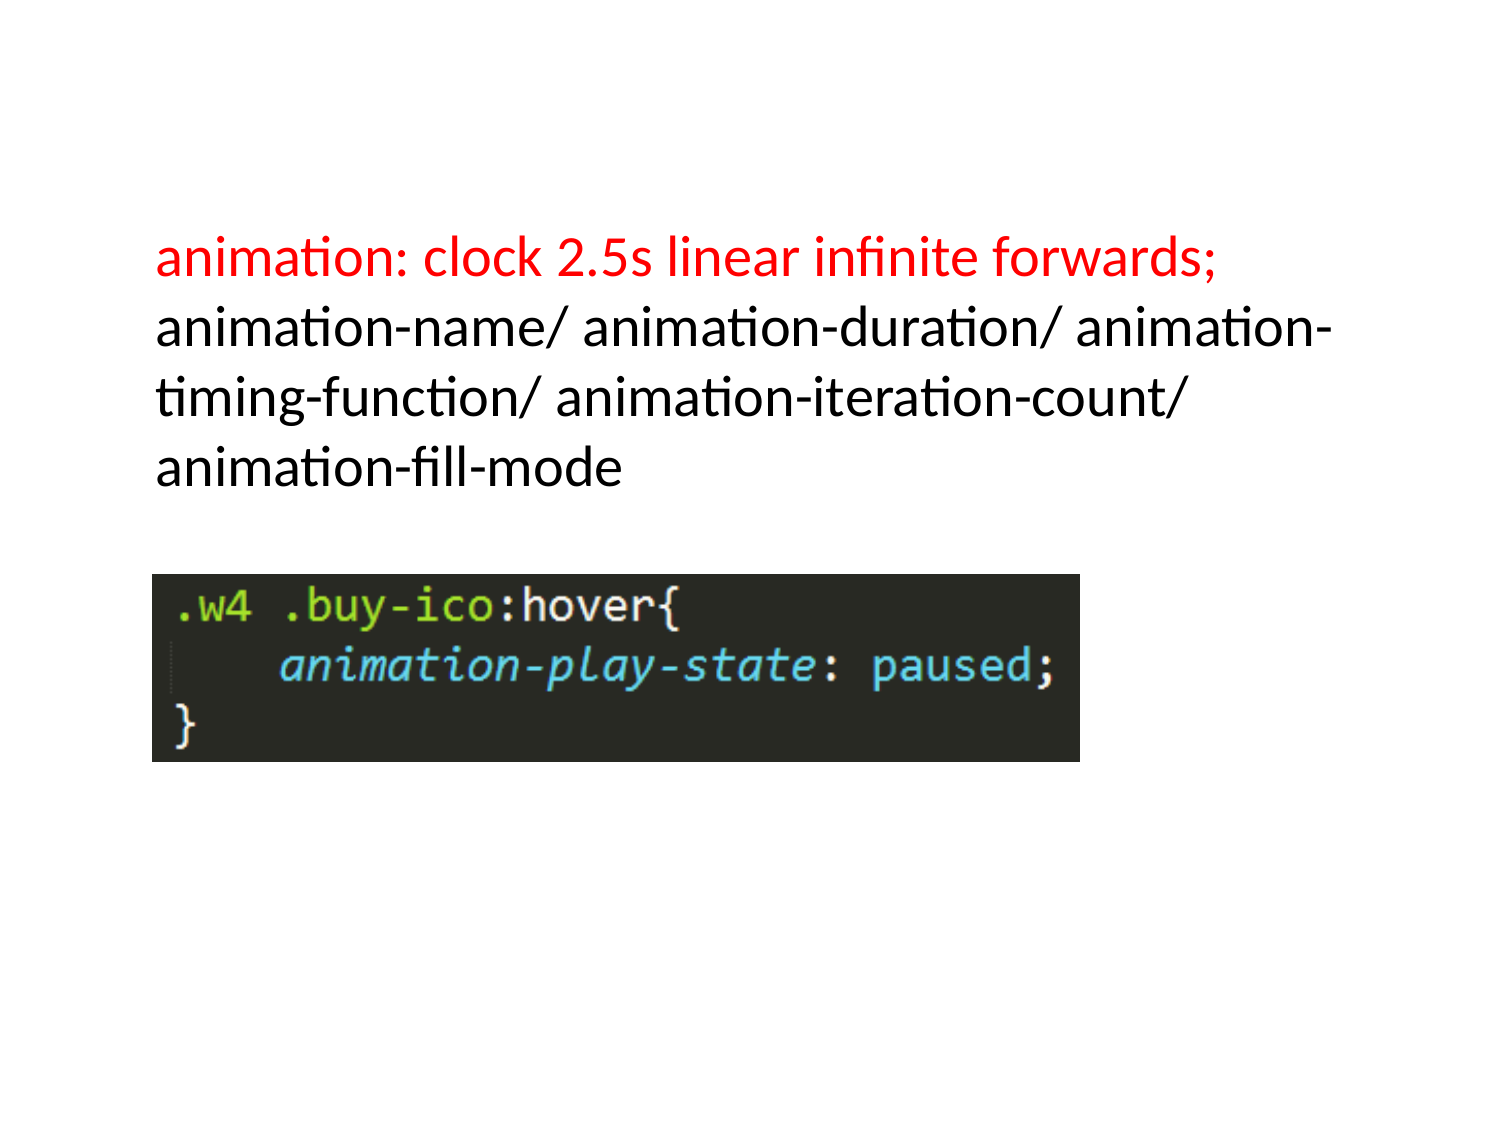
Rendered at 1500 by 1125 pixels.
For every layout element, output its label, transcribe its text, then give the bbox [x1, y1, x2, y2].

picture [152, 573, 1080, 762]
text_box animation: clock 2.5s linear infinite forwards; animation-name/ animation-duration/ animation-timing-function/ animation-iteration-count/ animation-fill-mode [140, 210, 1418, 506]
